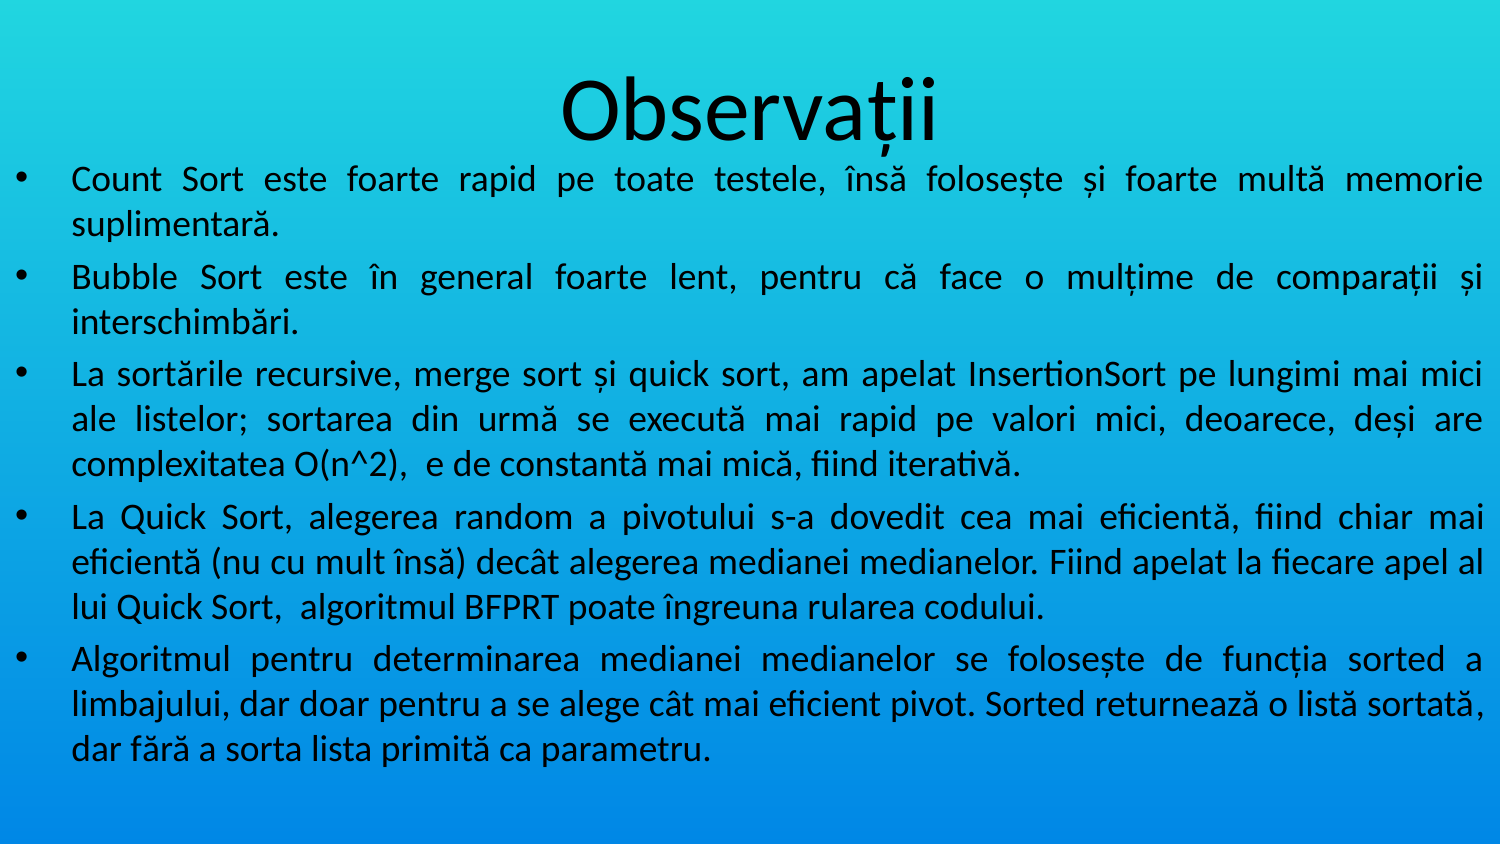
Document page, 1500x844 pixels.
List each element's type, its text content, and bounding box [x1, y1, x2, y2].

title Observații [75, 33, 1425, 146]
list Count Sort este foarte rapid pe toate testele, însă folosește și foarte multă memorie suplimentară. Bubble Sort este în general foarte lent, pentru că face o mulțime de comparații și interschimbări. La sortările recursive, merge sort și quick sort, am apelat InsertionSort pe lungimi mai mici ale listelor; sortarea din urmă se execută mai rapid pe valori mici, deoarece, deși are complexitatea O(n^2), e de constantă mai mică, fiind iterativă. La Quick Sort, alegerea random a pivotului s-a dovedit cea mai eficientă, fiind chiar mai eficientă (nu cu mult însă) decât alegerea medianei medianelor. Fiind apelat la fiecare apel al lui Quick Sort, algoritmul BFPRT poate îngreuna rularea codului. Algoritmul pentru determinarea medianei medianelor se folosește de funcția sorted a limbajului, dar doar pentru a se alege cât mai eficient pivot. Sorted returnează o listă sortată, dar fără a sorta lista primită ca parametru. [0, 146, 1500, 729]
